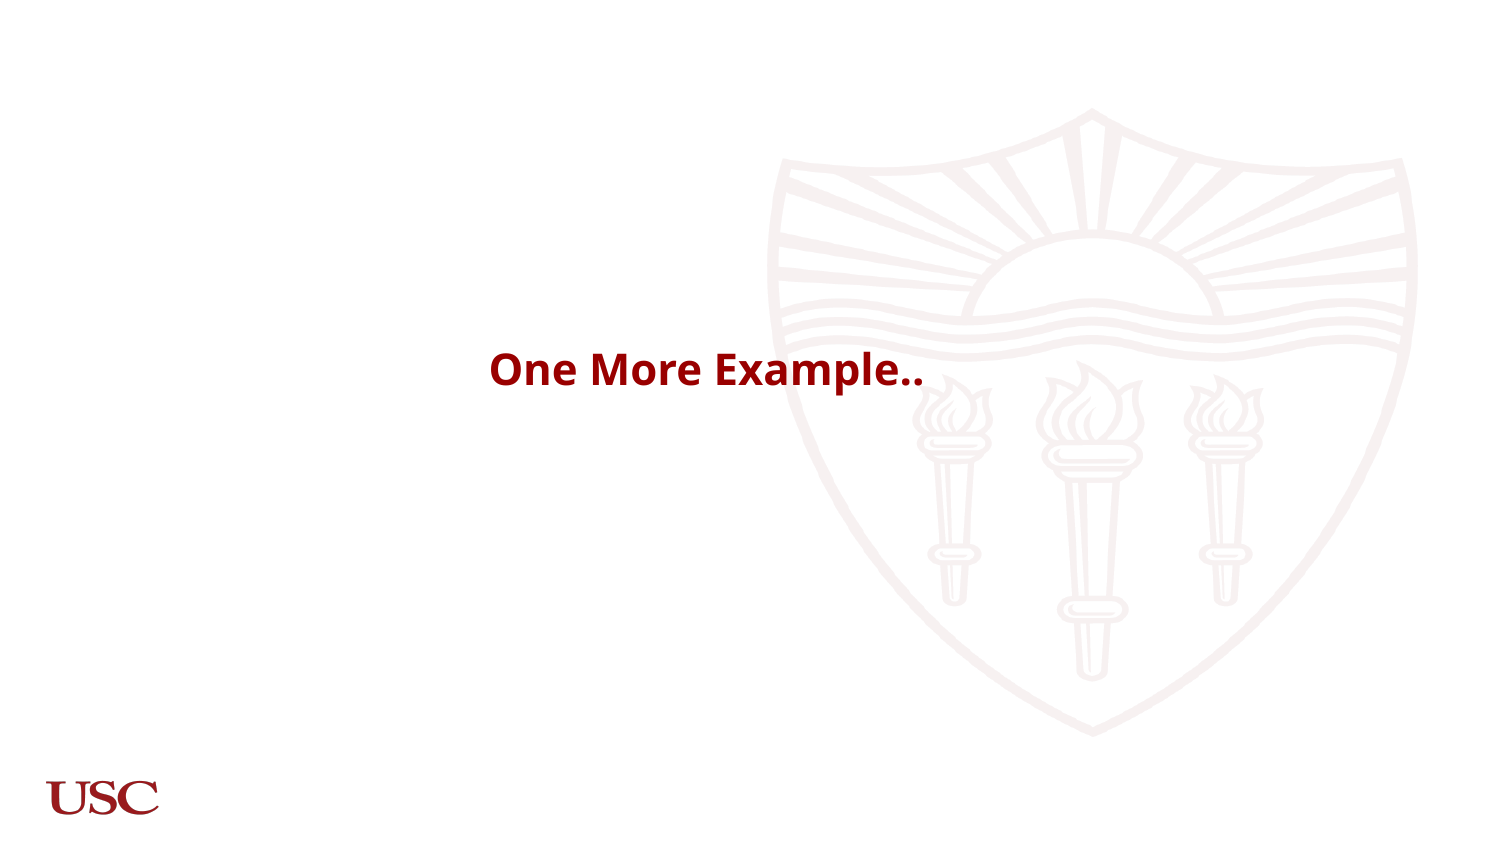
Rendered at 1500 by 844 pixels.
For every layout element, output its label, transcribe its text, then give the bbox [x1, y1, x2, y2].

picture [21, 760, 183, 836]
list One More Example.. [473, 340, 1500, 504]
